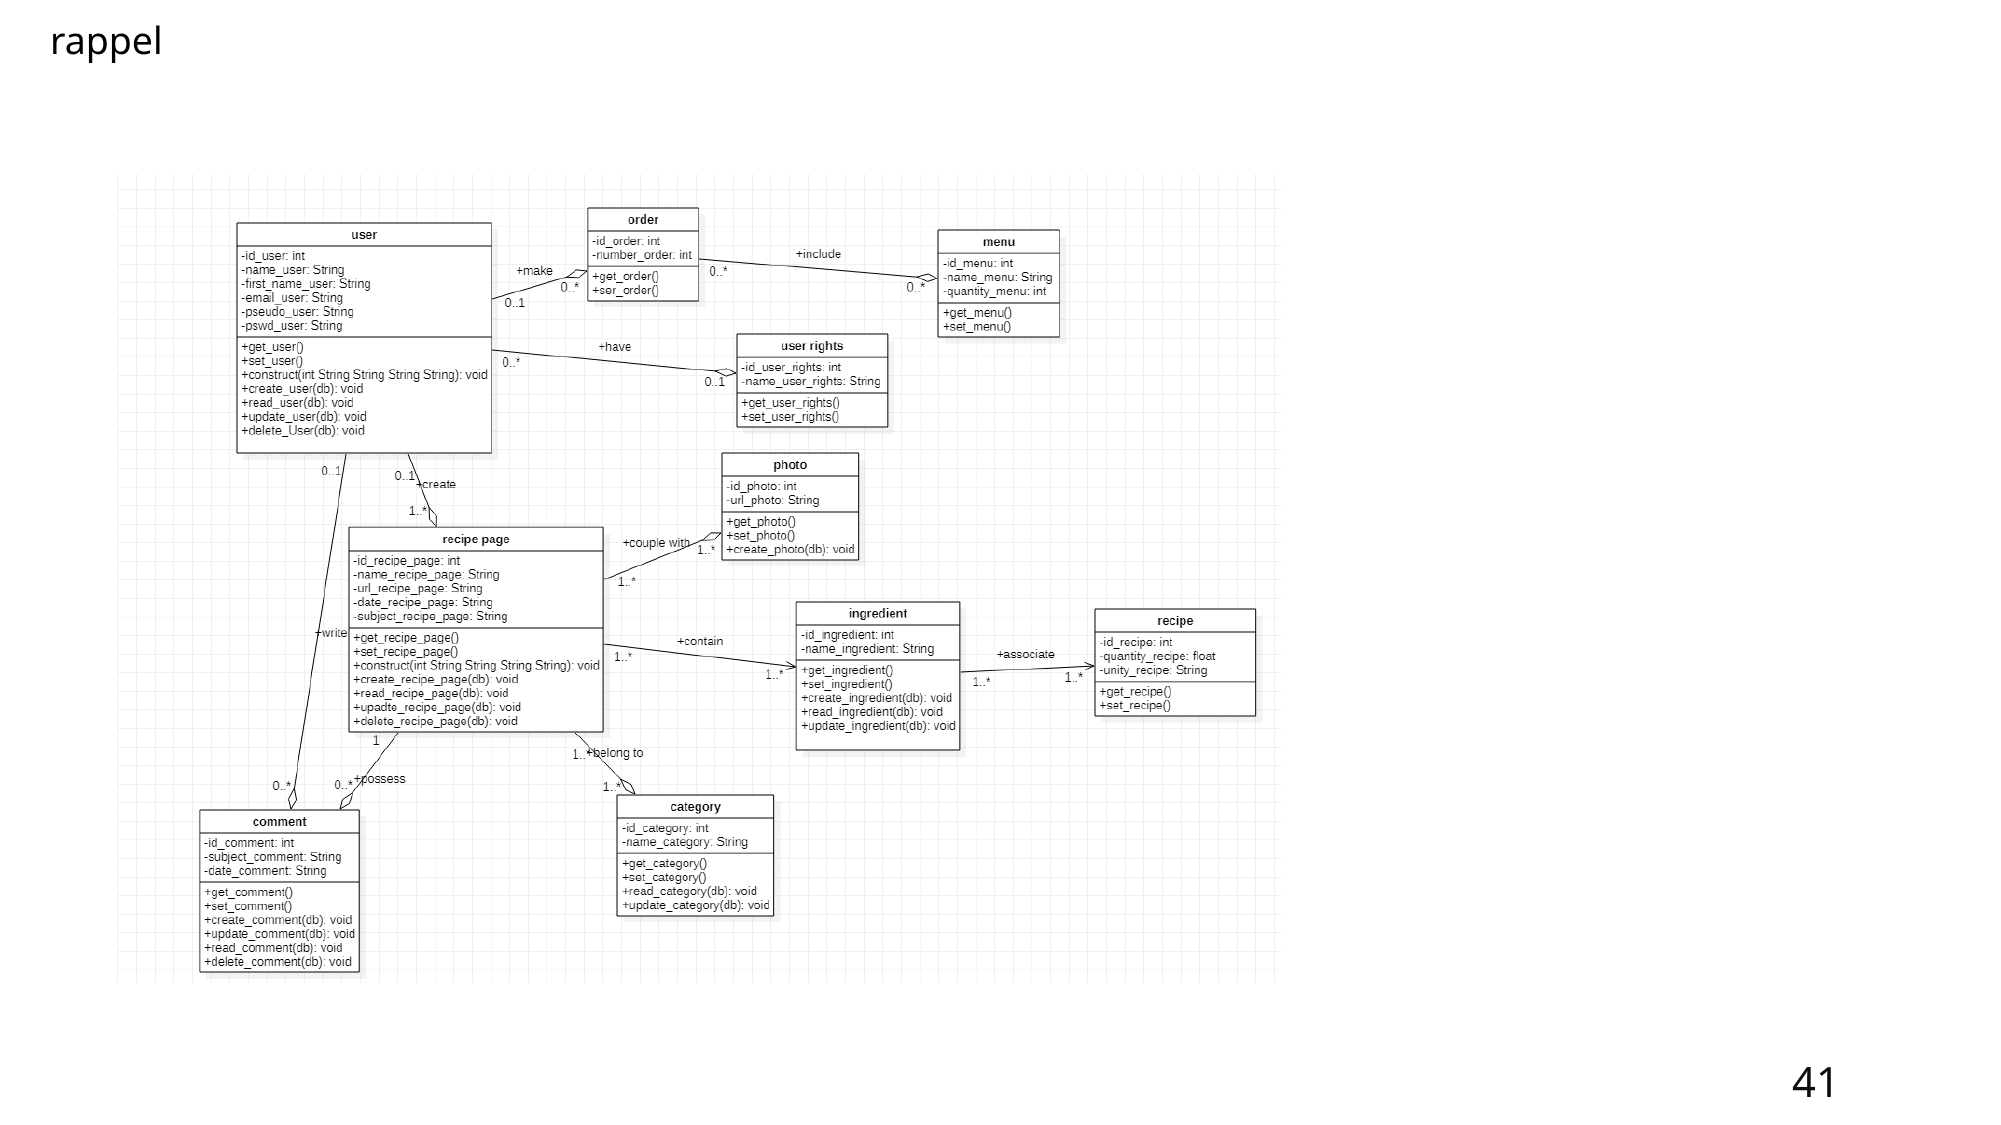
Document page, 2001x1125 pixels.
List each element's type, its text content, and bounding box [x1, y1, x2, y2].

slide_number 41 [1777, 1061, 1938, 1107]
text_box rappel [35, 9, 1036, 70]
picture [117, 174, 1281, 983]
